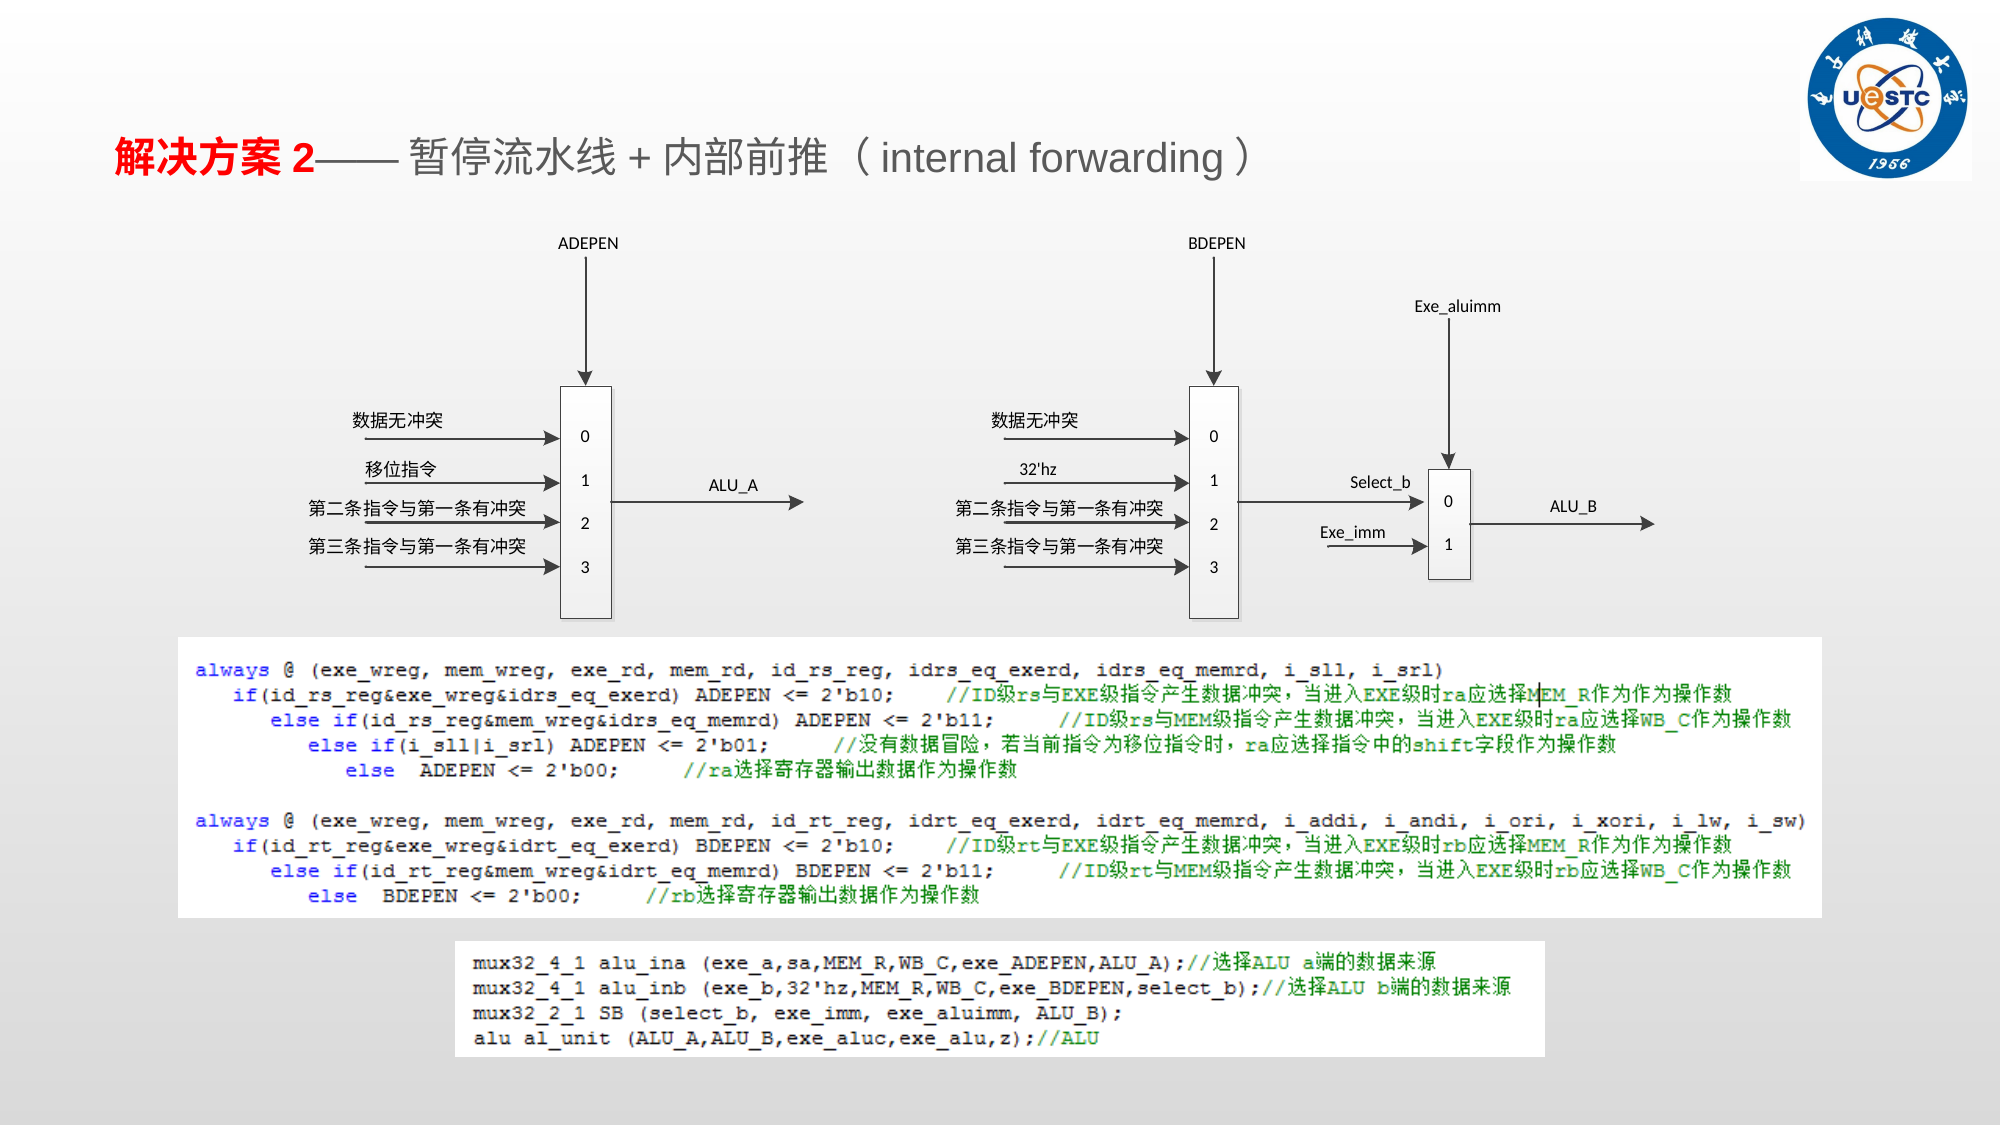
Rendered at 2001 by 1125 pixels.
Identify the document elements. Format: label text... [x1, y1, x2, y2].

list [285, 221, 825, 626]
picture [1800, 14, 1972, 181]
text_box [939, 221, 1676, 626]
picture [455, 941, 1545, 1057]
text_box 解决方案2——暂停流水线+内部前推（internal forwarding） [100, 108, 1900, 261]
picture [178, 637, 1822, 918]
